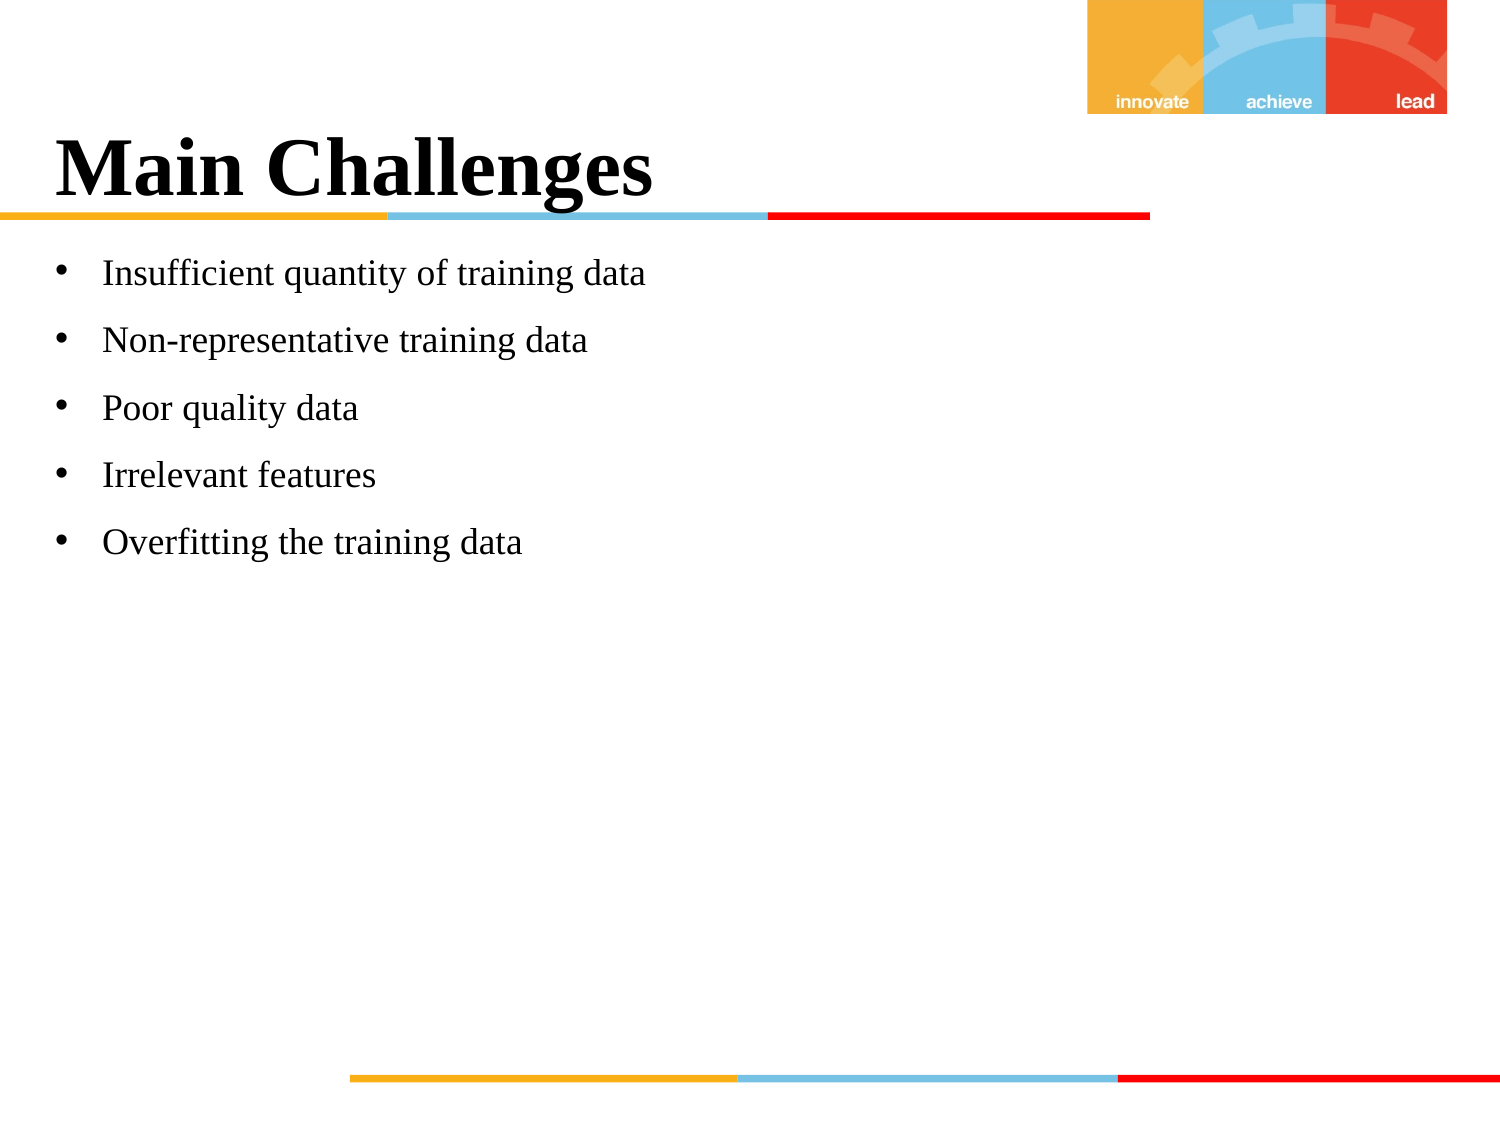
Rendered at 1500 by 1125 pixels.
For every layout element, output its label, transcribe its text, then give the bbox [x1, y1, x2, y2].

title Main Challenges [55, 112, 750, 224]
list Insufficient quantity of training data Non-representative training data Poor quality data Irrelevant features Overfitting the training data [55, 224, 1371, 626]
picture [1087, 0, 1448, 114]
